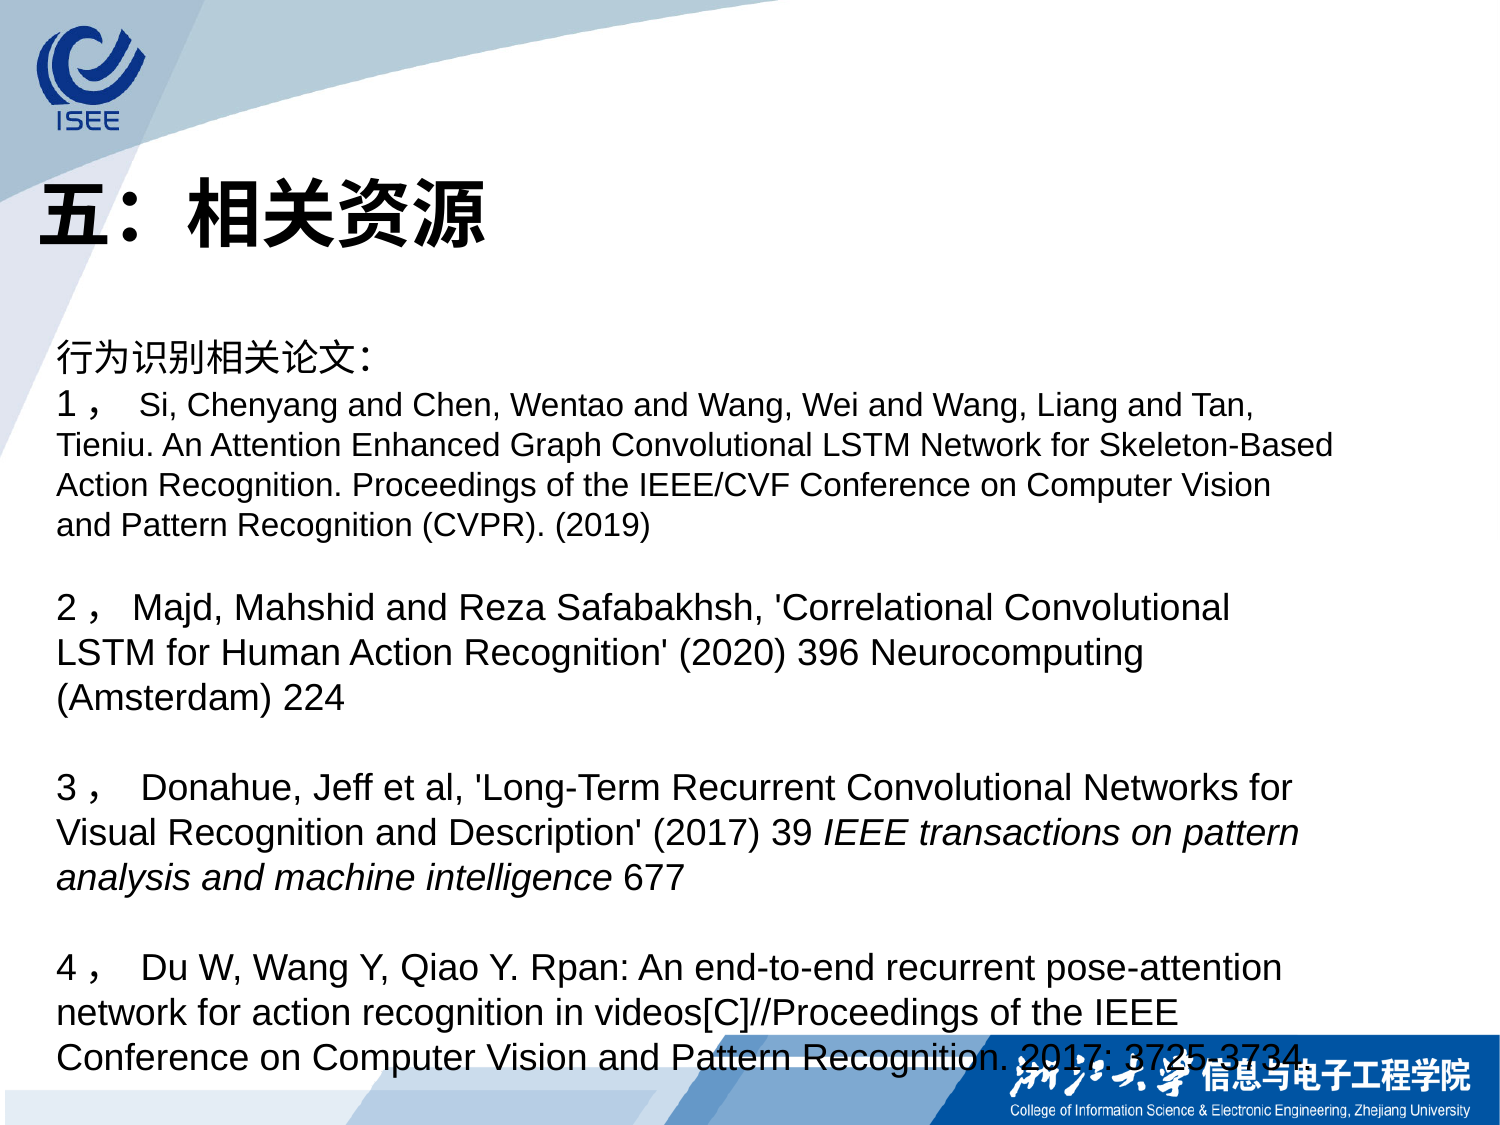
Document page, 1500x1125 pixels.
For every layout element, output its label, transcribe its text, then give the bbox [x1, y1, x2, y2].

picture [5, 1034, 1500, 1125]
text_box 五：相关资源 [25, 163, 1319, 271]
text_box 行为识别相关论文： 1， Si, Chenyang and Chen, Wentao and Wang, Wei and Wang, Liang and Tan, Tieniu. An Attention Enhanced Graph Convolutional LSTM Network for Skeleton-Based Action Recognition. Proceedings of the IEEE/CVF Conference on Computer Vision and Pattern Recognition (CVPR). (2019) 2，Majd, Mahshid and Reza Safabakhsh, 'Correlational Convolutional LSTM for Human Action Recognition' (2020) 396 Neurocomputing (Amsterdam) 224 3， Donahue, Jeff et al, 'Long-Term Recurrent Convolutional Networks for Visual Recognition and Description' (2017) 39 IEEE transactions on pattern analysis and machine intelligence 677 4， Du W, Wang Y, Qiao Y. Rpan: An end-to-end recurrent pose-attention network for action recognition in videos[C]//Proceedings of the IEEE Conference on Computer Vision and Pattern Recognition. 2017: 3725-3734. [41, 326, 1353, 1086]
picture [0, 0, 1500, 540]
